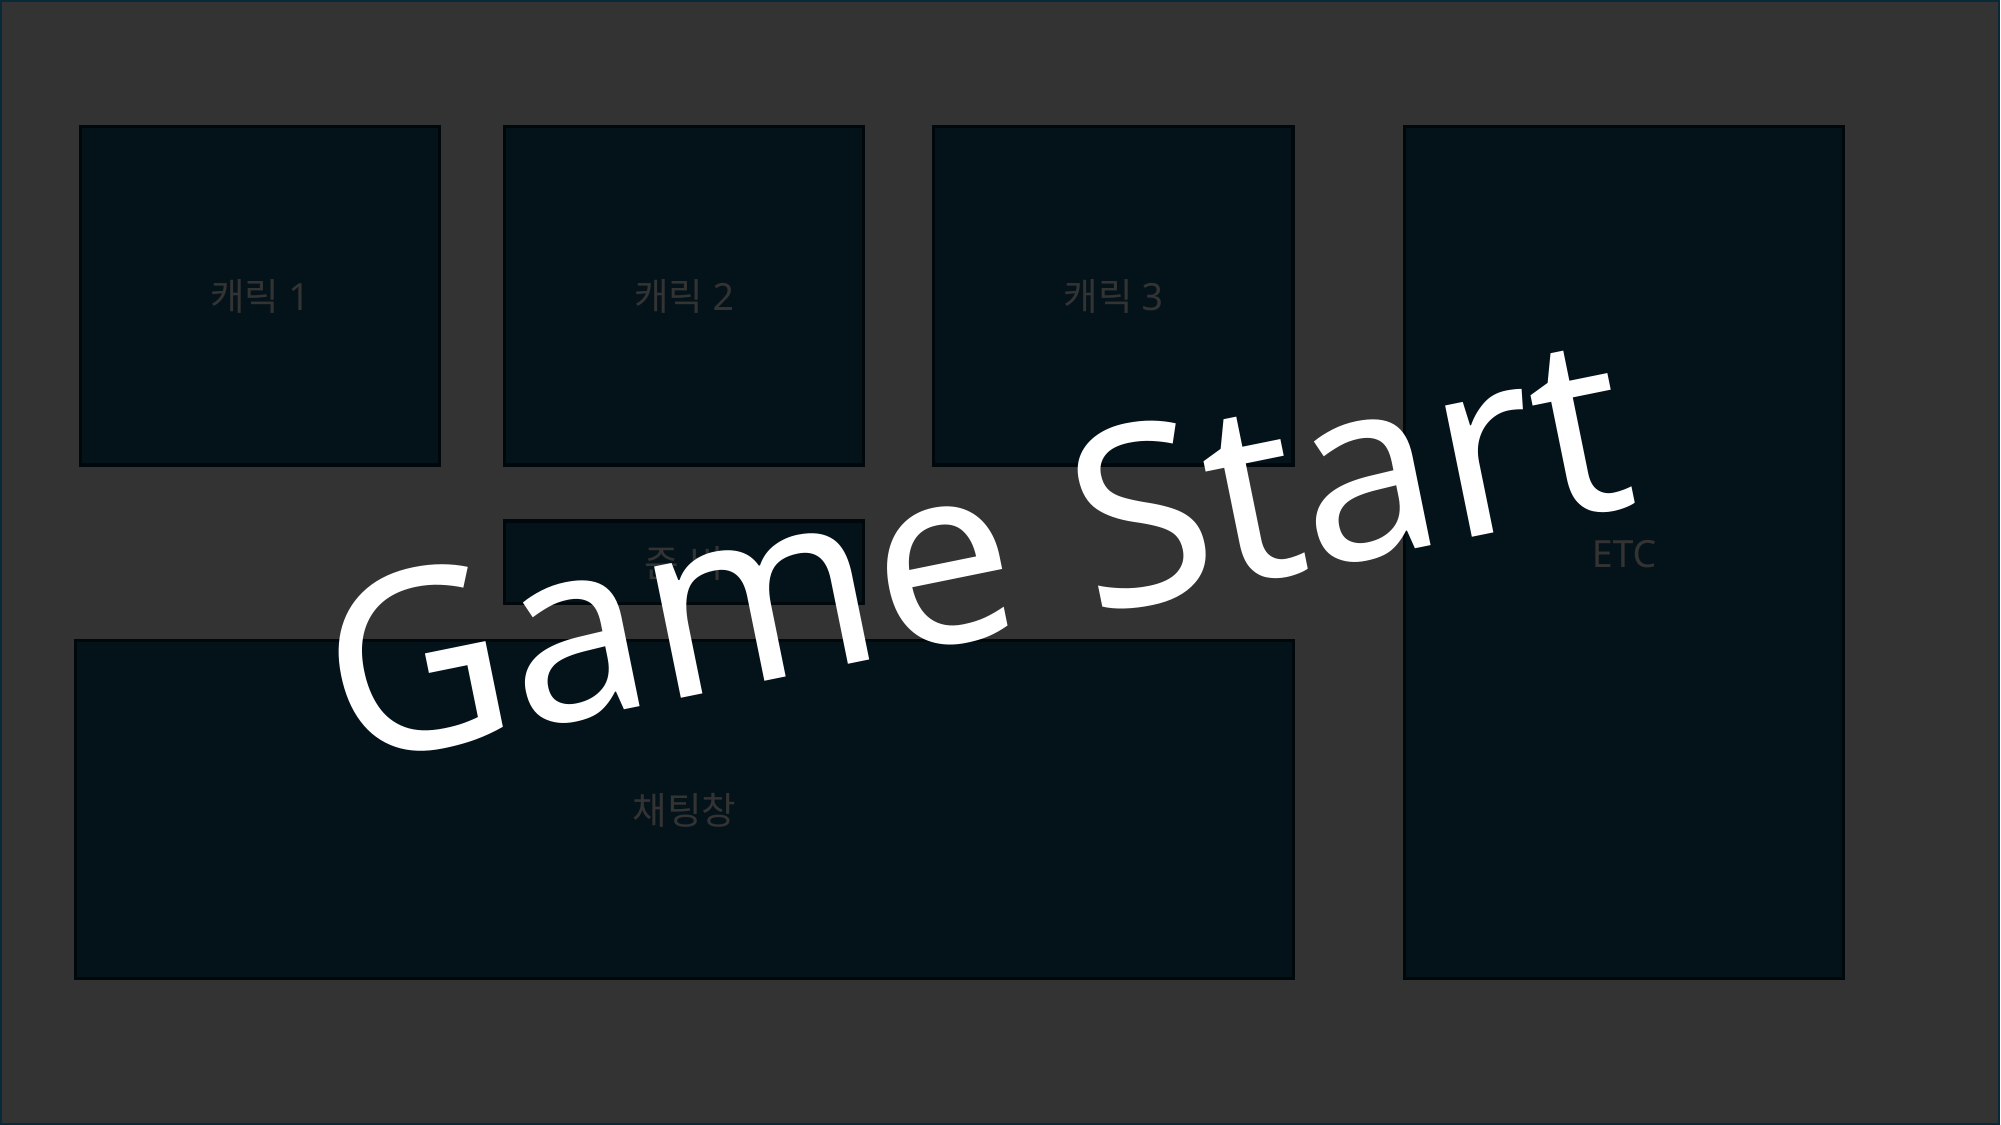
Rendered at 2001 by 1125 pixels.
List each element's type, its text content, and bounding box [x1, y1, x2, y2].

text_box Game Start [156, 222, 1790, 851]
text_box [0, 0, 2000, 1125]
